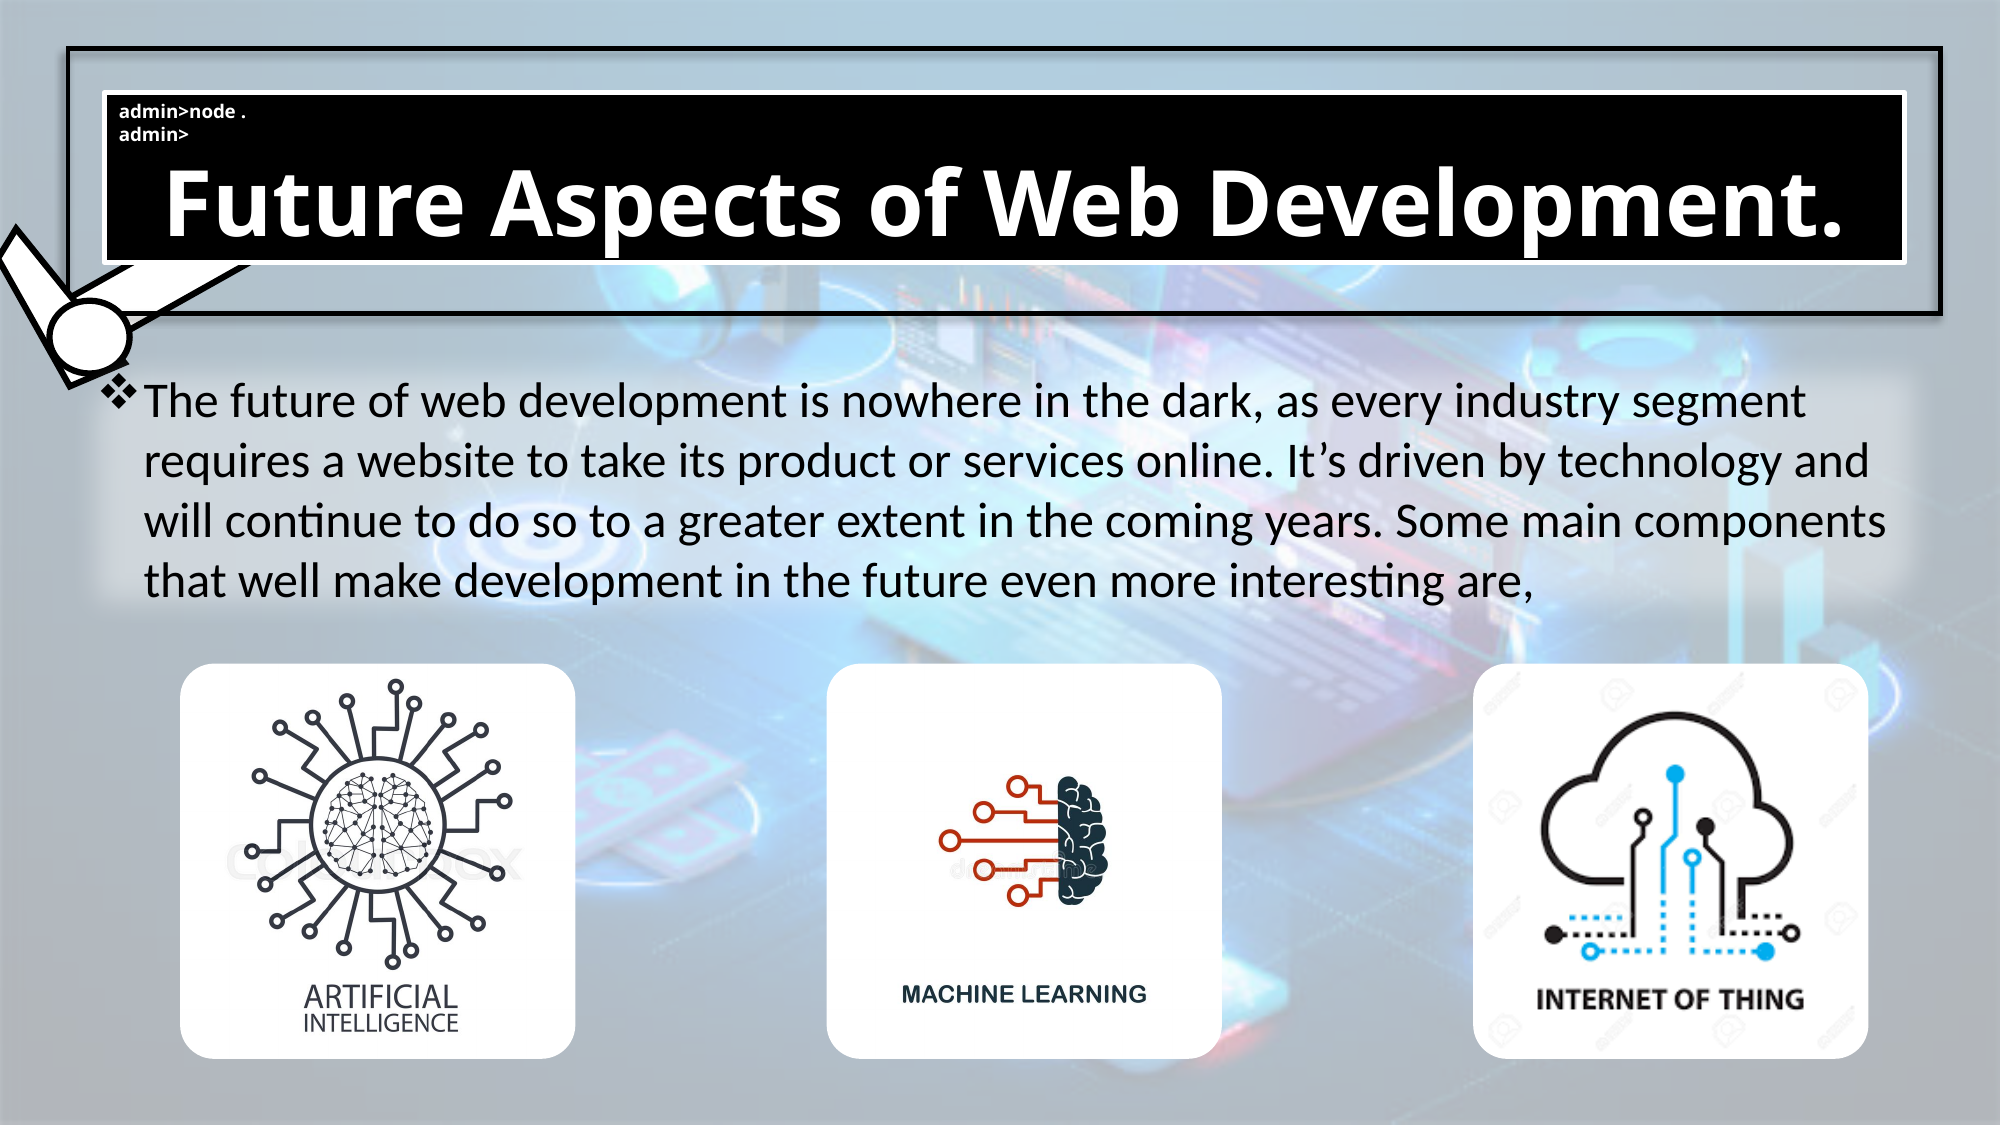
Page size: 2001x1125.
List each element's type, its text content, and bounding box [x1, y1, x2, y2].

text_box [0, 226, 104, 388]
text_box [110, 359, 127, 371]
picture [180, 663, 576, 1059]
text_box [48, 299, 131, 375]
picture [826, 663, 1222, 1059]
text_box The future of web development is nowhere in the dark, as every industry segment requires a website to take its product or services online. It’s driven by technology and will continue to do so to a greater extent in the coming years. Some main components that well make development in the future even more interesting are, [120, 398, 1892, 579]
text_box [129, 325, 141, 331]
text_box [67, 48, 1942, 315]
picture [1473, 663, 1869, 1059]
